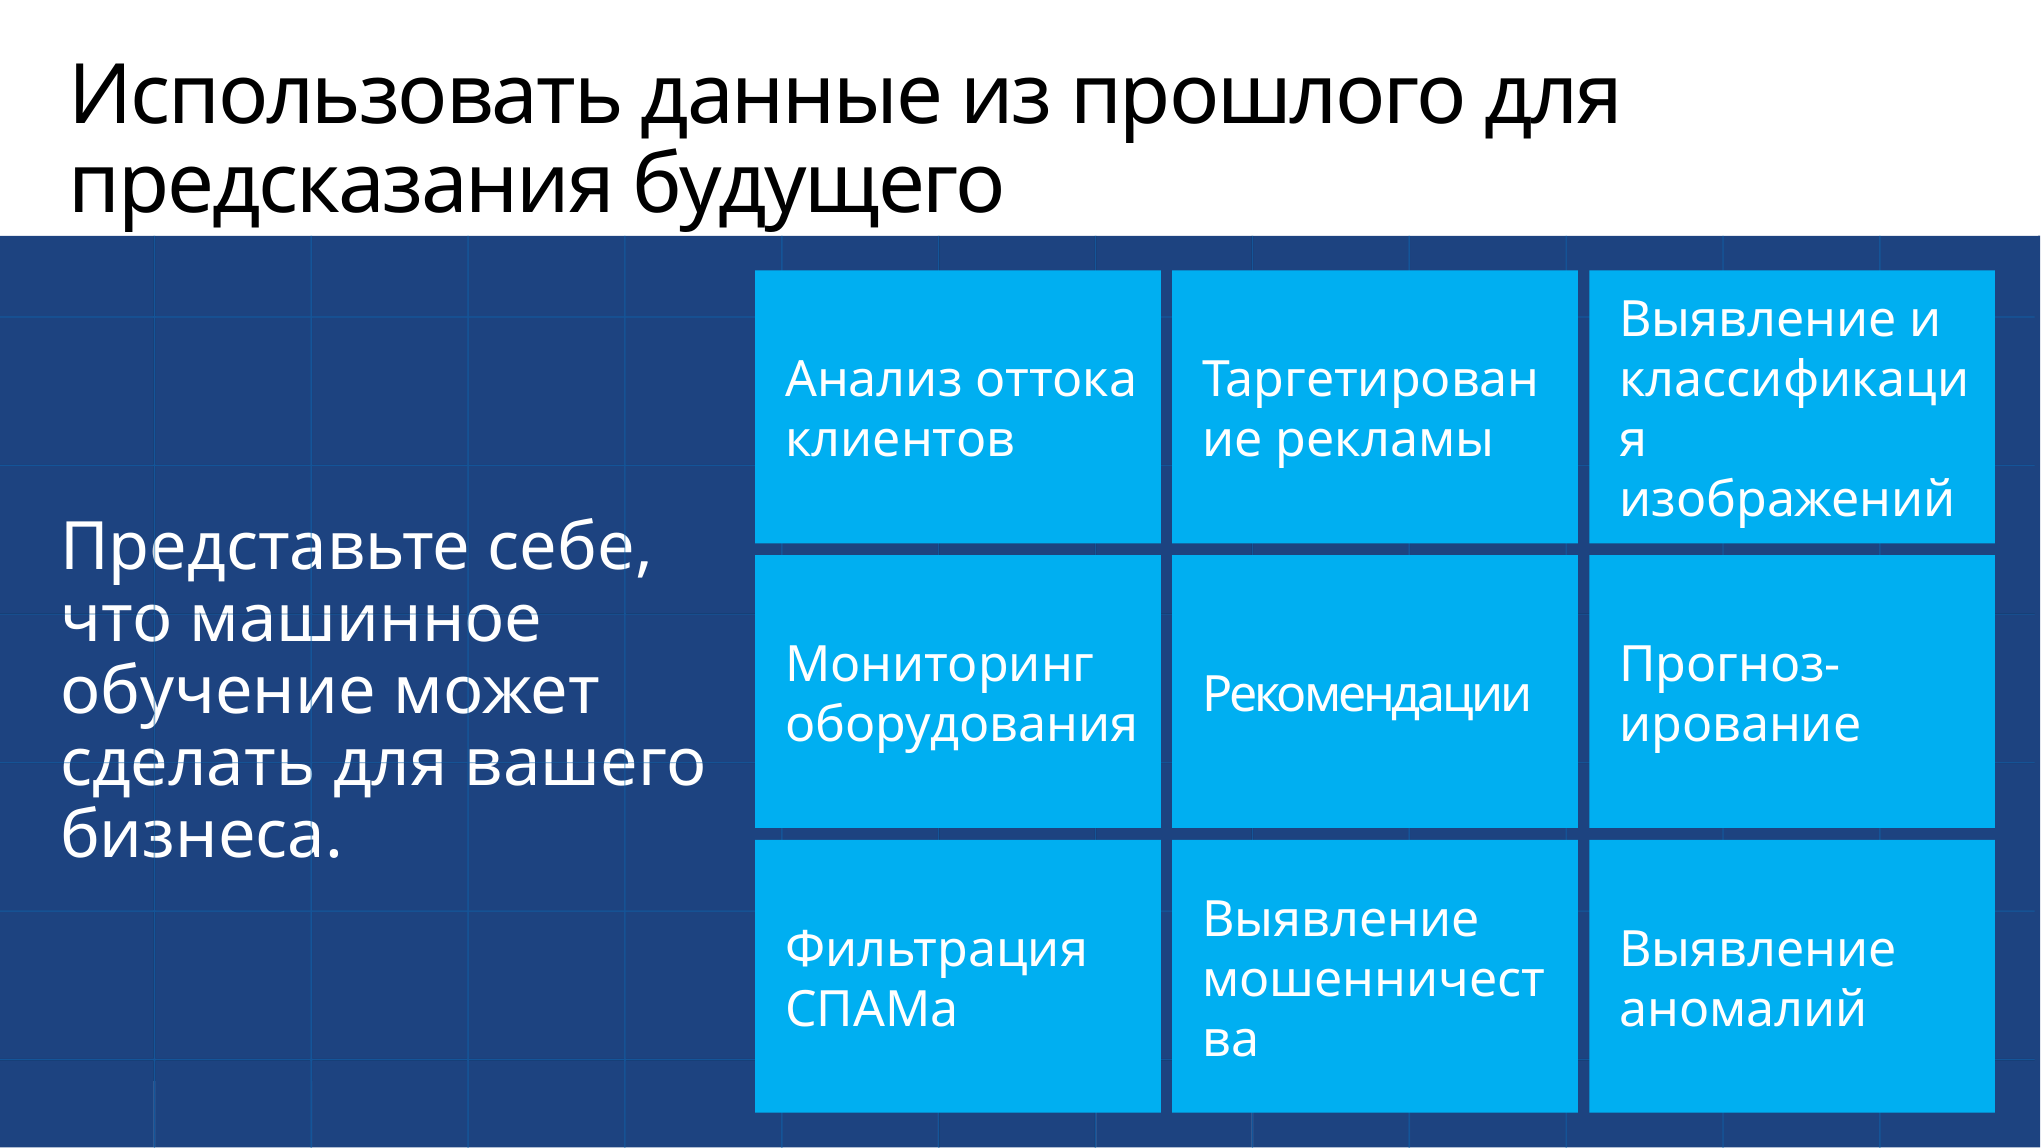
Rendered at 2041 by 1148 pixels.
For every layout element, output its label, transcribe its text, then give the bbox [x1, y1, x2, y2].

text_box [754, 270, 1996, 1113]
text_box [0, 0, 2039, 236]
picture [0, 11, 2035, 1148]
text_box Представьте себе, что машинное обучение может сделать для вашего бизнеса. [2035, 235, 2041, 1148]
